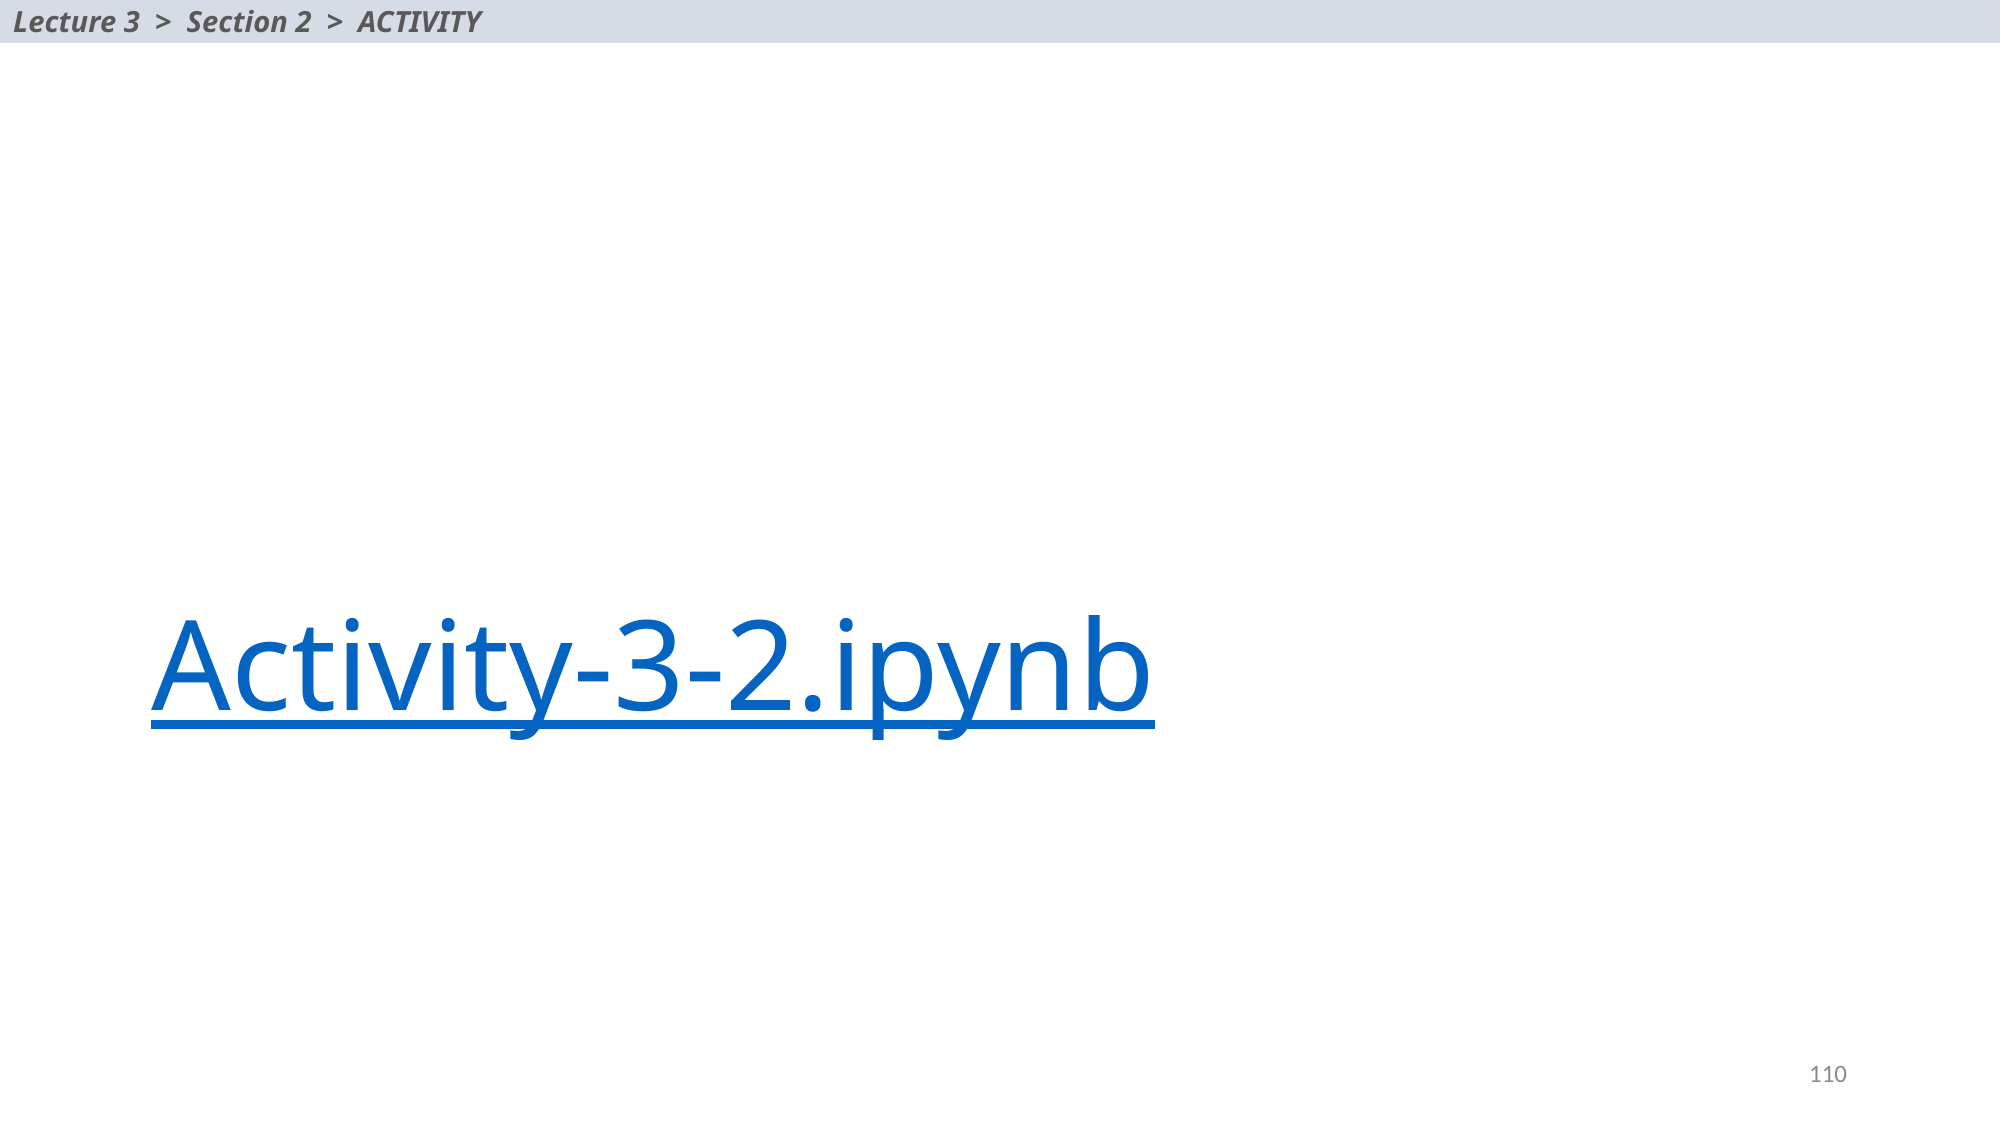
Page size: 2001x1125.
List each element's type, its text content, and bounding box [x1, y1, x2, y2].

slide_number 110 [1412, 1042, 1863, 1103]
title Activity-3-2.ipynb [136, 280, 1862, 749]
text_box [0, 0, 2000, 47]
